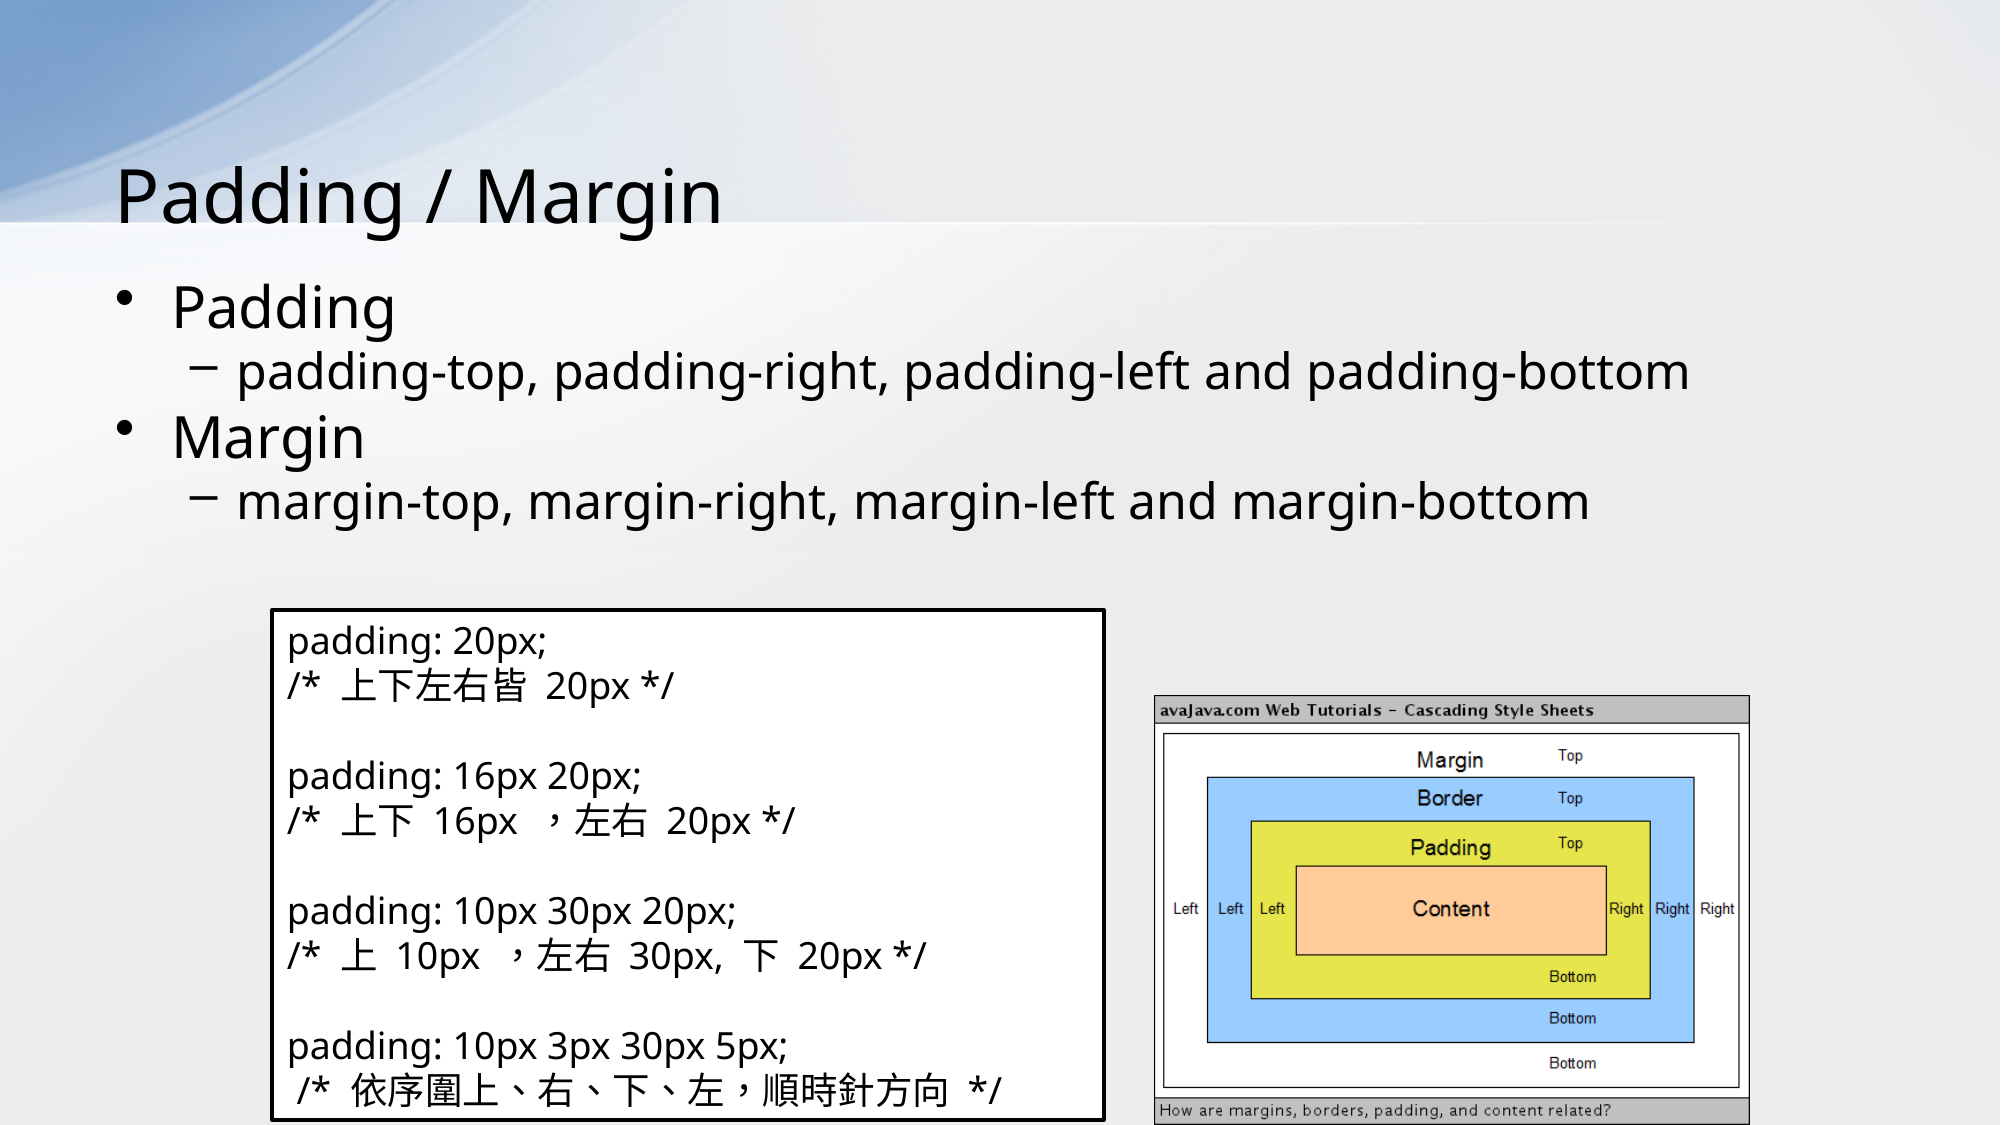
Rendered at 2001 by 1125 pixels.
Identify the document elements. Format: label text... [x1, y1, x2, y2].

list Padding padding-top, padding-right, padding-left and padding-bottom Margin margin-top, margin-right, margin-left and margin-bottom [99, 262, 1900, 1005]
text_box padding: 20px; /* 上下左右皆 20px */ padding: 16px 20px; /* 上下 16px ，左右 20px */ padding: 10px 30px 20px; /* 上 10px ，左右 30px, 下 20px */ padding: 10px 3px 30px 5px; /* 依序圍上、右、下、左，順時針方向 */ [270, 608, 1106, 1122]
title Padding / Margin [99, 58, 1900, 247]
picture [0, 0, 2000, 1125]
